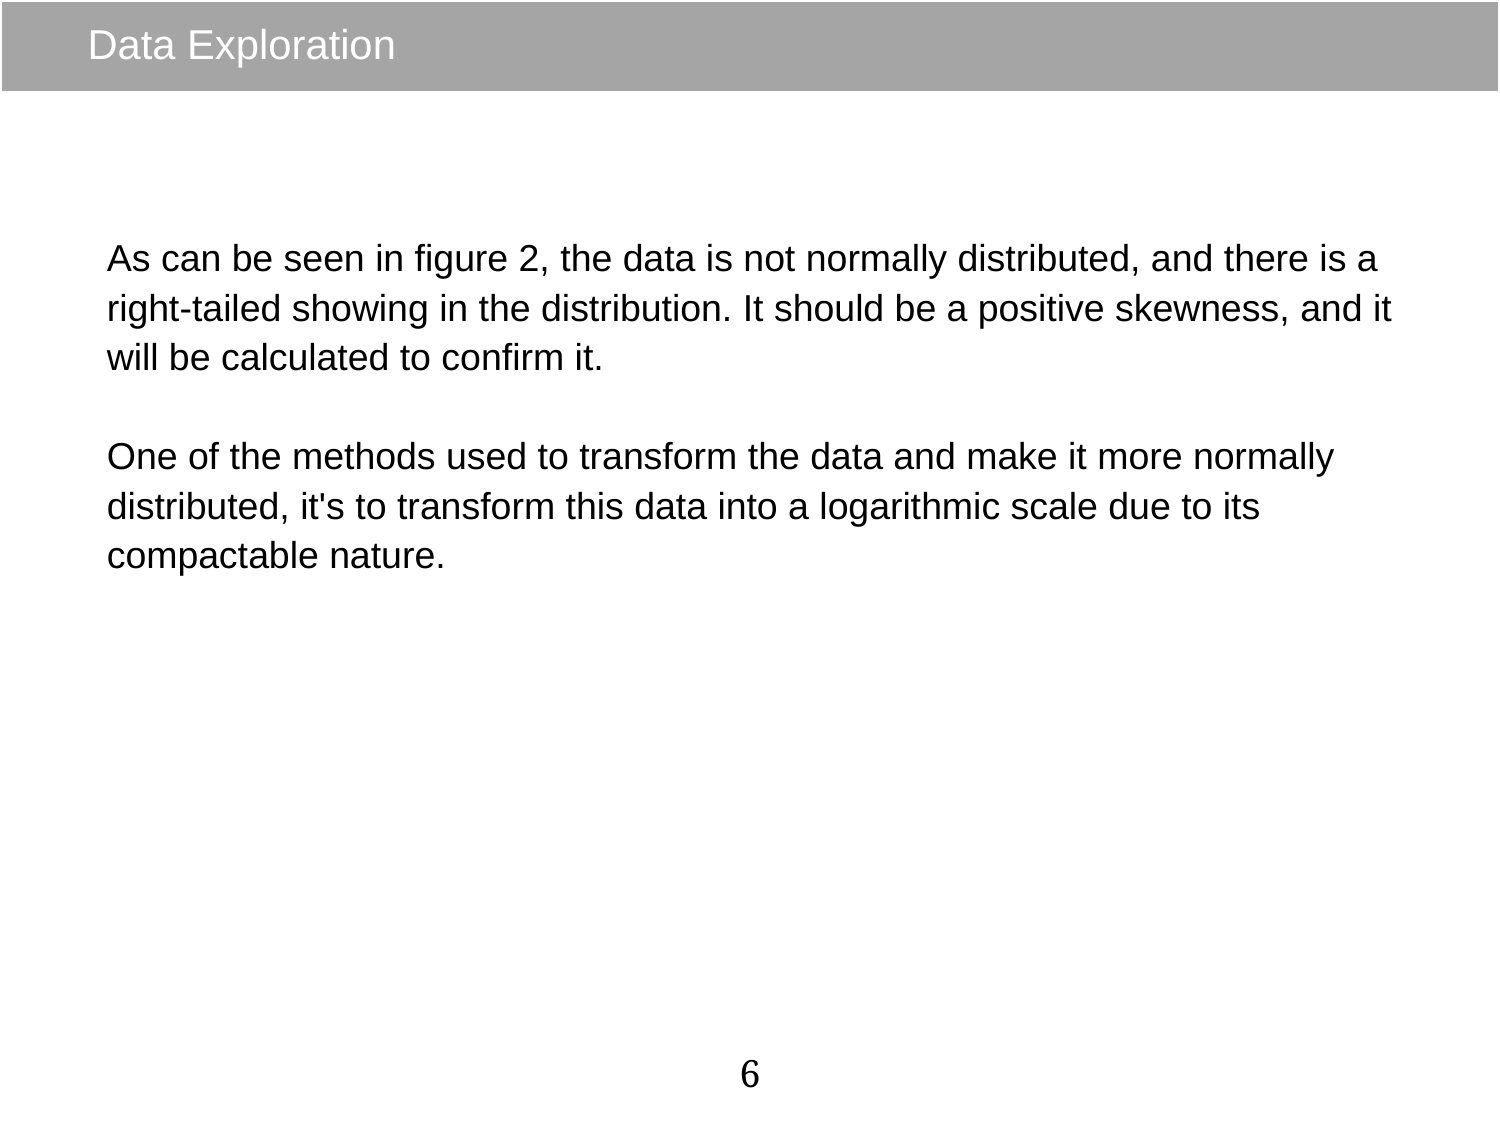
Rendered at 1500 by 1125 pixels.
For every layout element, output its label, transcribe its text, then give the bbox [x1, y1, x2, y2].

list As can be seen in figure 2, the data is not normally distributed, and there is a right-tailed showing in the distribution. It should be a positive skewness, and it will be calculated to confirm it. One of the methods used to transform the data and make it more normally distributed, it's to transform this data into a logarithmic scale due to its compactable nature. [99, 222, 1401, 903]
slide_number 6 [731, 1042, 769, 1125]
title Data Exploration [79, 2, 1231, 91]
